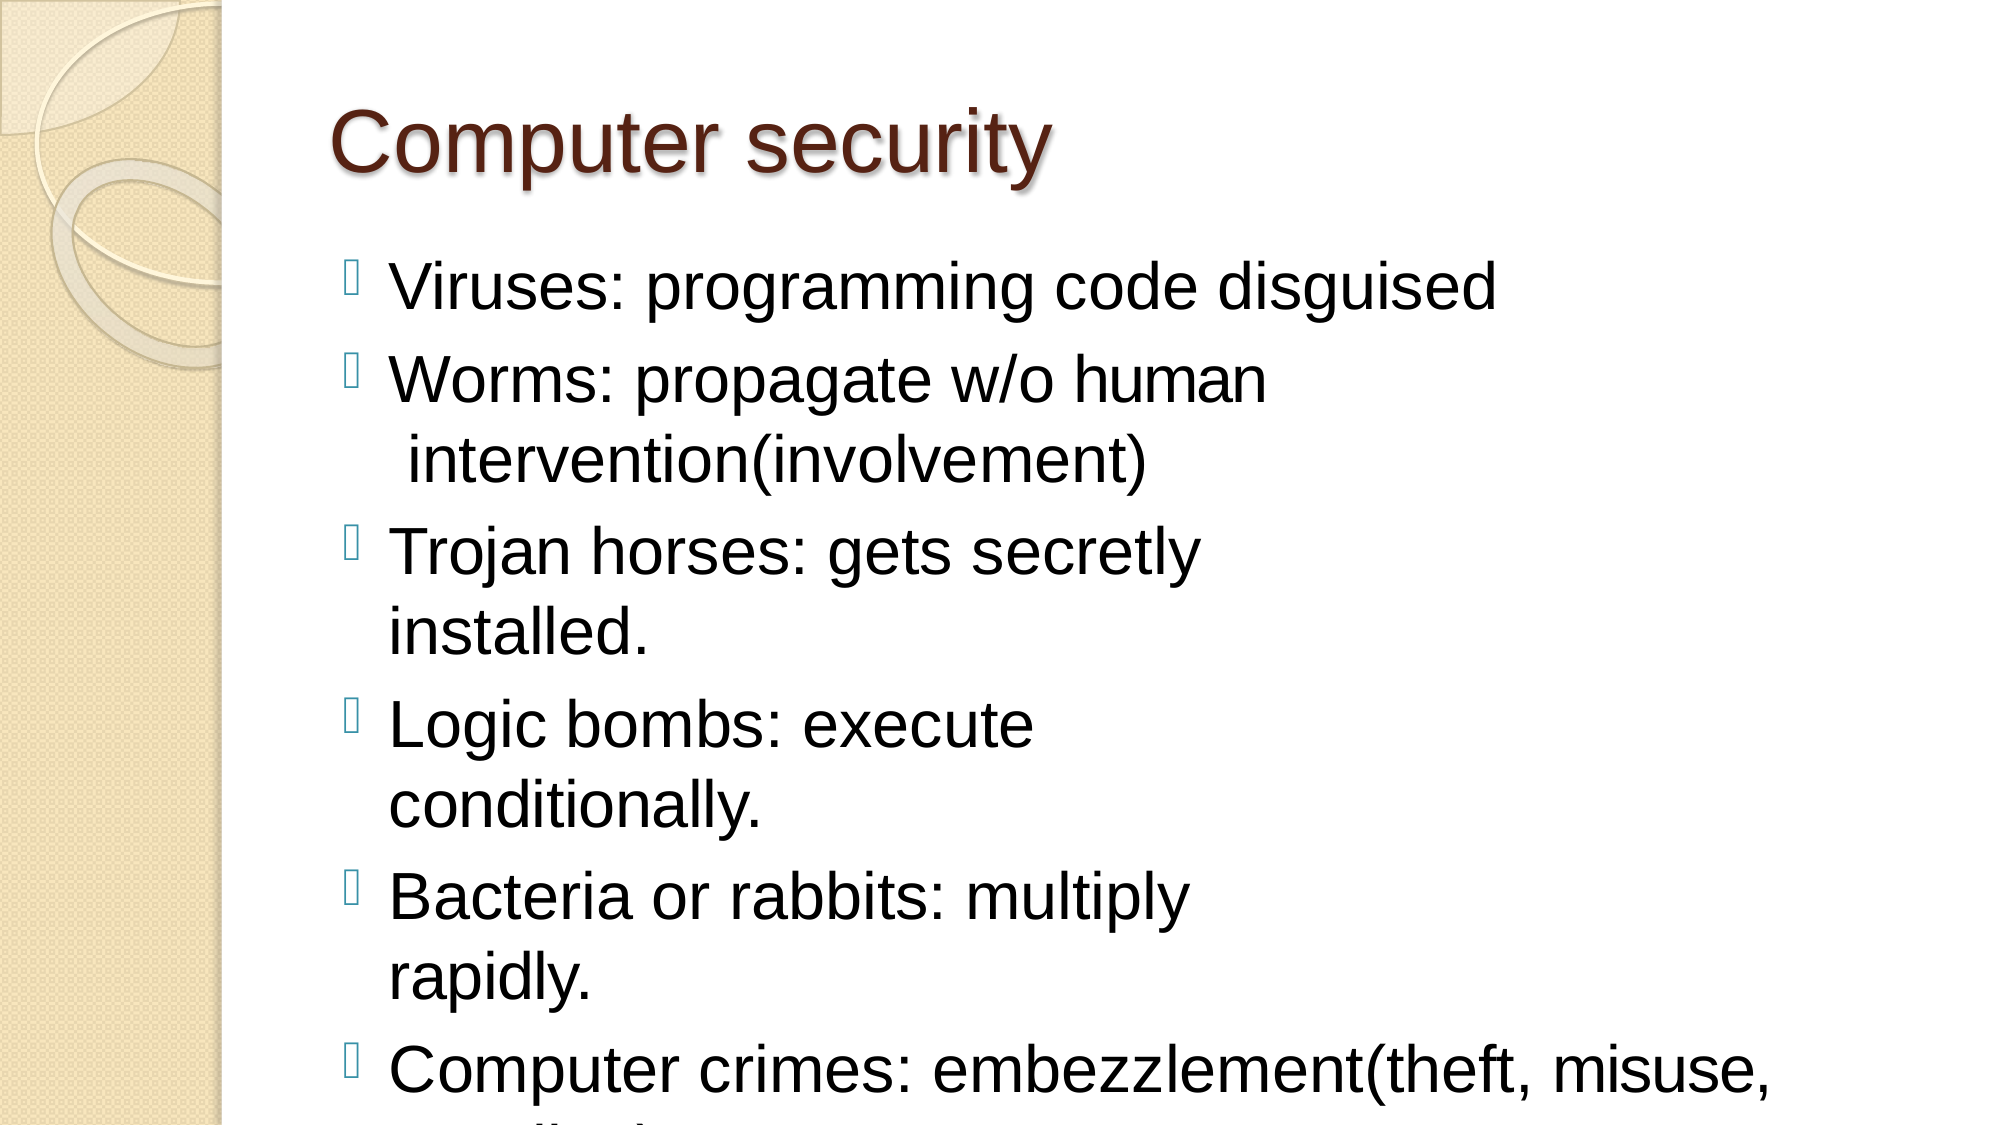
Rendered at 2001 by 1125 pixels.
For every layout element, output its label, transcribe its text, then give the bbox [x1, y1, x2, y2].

title Computer security [326, 80, 1058, 271]
picture [0, 0, 221, 1125]
text_box Viruses: programming code disguised Worms: propagate w/o human intervention(involvement) Trojan horses: gets secretly installed. Logic bombs: execute conditionally. Bacteria or rabbits: multiply rapidly. Computer crimes: embezzlement(theft, misuse, stealing). Hackers: vandalism or exploration. [340, 228, 1786, 1125]
text_box [268, 55, 1116, 203]
